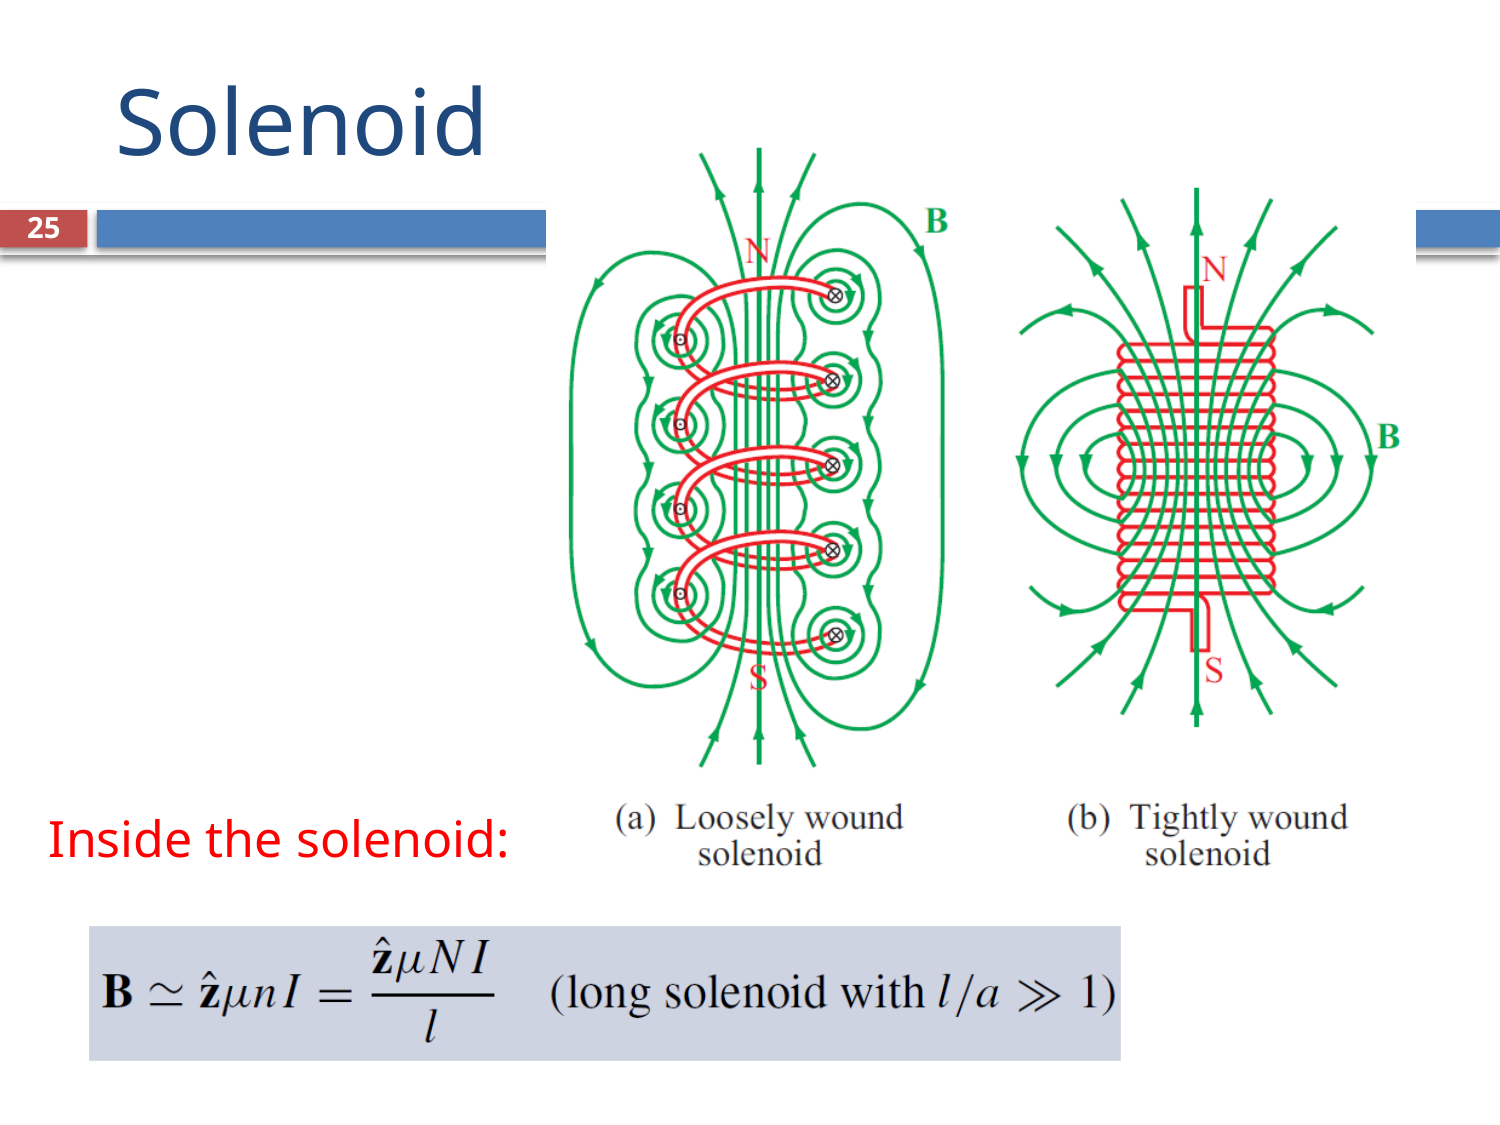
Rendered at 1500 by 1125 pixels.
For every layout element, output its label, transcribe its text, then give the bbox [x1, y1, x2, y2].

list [546, 137, 1417, 876]
picture [87, 924, 1124, 1063]
slide_number 25 [0, 208, 88, 249]
text_box Inside the solenoid: [34, 799, 525, 875]
title Solenoid [100, 37, 1438, 200]
